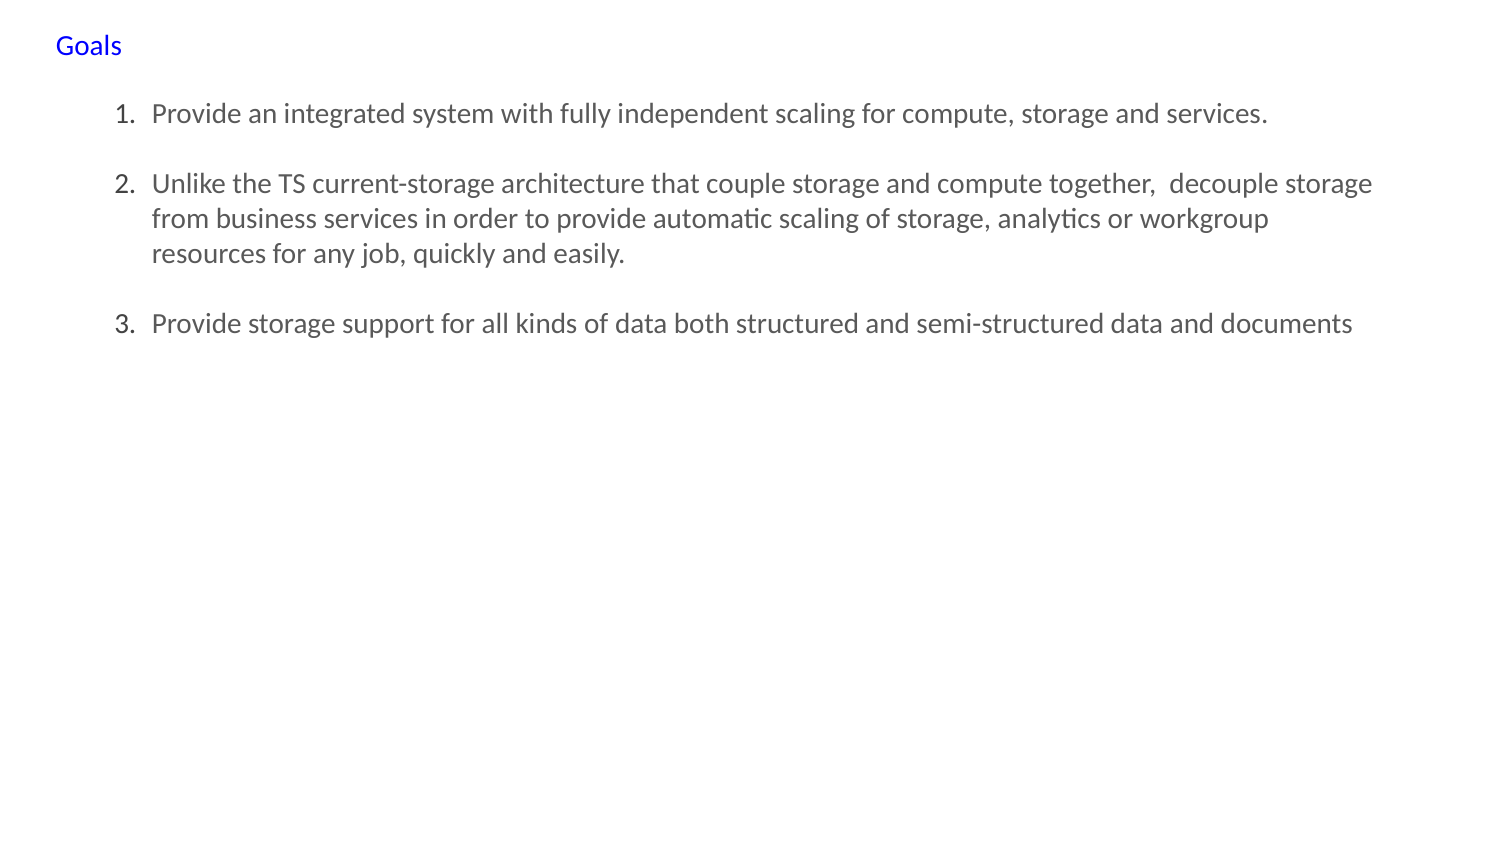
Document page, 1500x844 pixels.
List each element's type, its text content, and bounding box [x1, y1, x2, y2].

text_box Goals [40, 10, 1489, 84]
text_box Provide an integrated system with fully independent scaling for compute, storage and services. Unlike the TS current-storage architecture that couple storage and compute together, decouple storage from business services in order to provide automatic scaling of storage, analytics or workgroup resources for any job, quickly and easily. Provide storage support for all kinds of data both structured and semi-structured data and documents [61, 84, 1393, 687]
